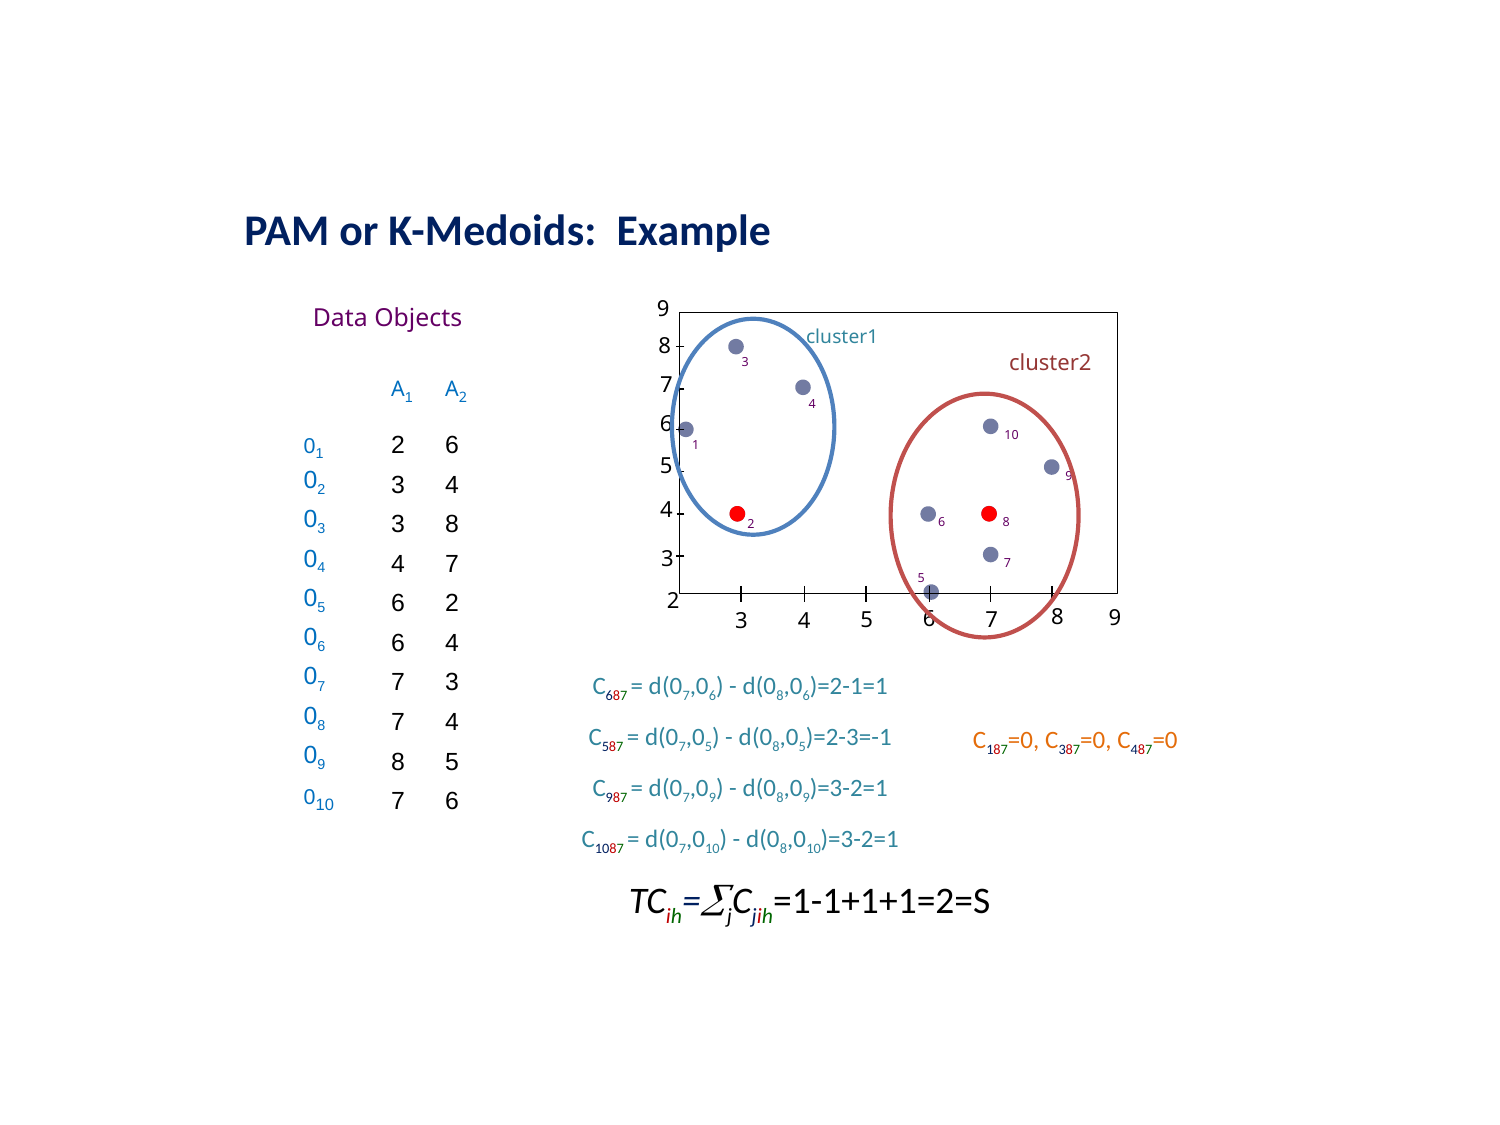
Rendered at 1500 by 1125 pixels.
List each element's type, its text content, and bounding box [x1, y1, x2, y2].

text_box C187=0, C387=0, C487=0 [958, 715, 1193, 765]
text_box TCih=jCjih=1-1+1+1=2=S [613, 868, 1168, 935]
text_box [301, 303, 479, 839]
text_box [655, 295, 1126, 638]
text_box C687 = d(07,06) - d(08,06)=2-1=1 C587 = d(07,05) - d(08,05)=2-3=-1 C987 = d(07,09) - d(08,09)=3-2=1 C1087 = d(07,010) - d(08,010)=3-2=1 [536, 645, 945, 864]
text_box PAM or K-Medoids: Example [229, 171, 1249, 237]
